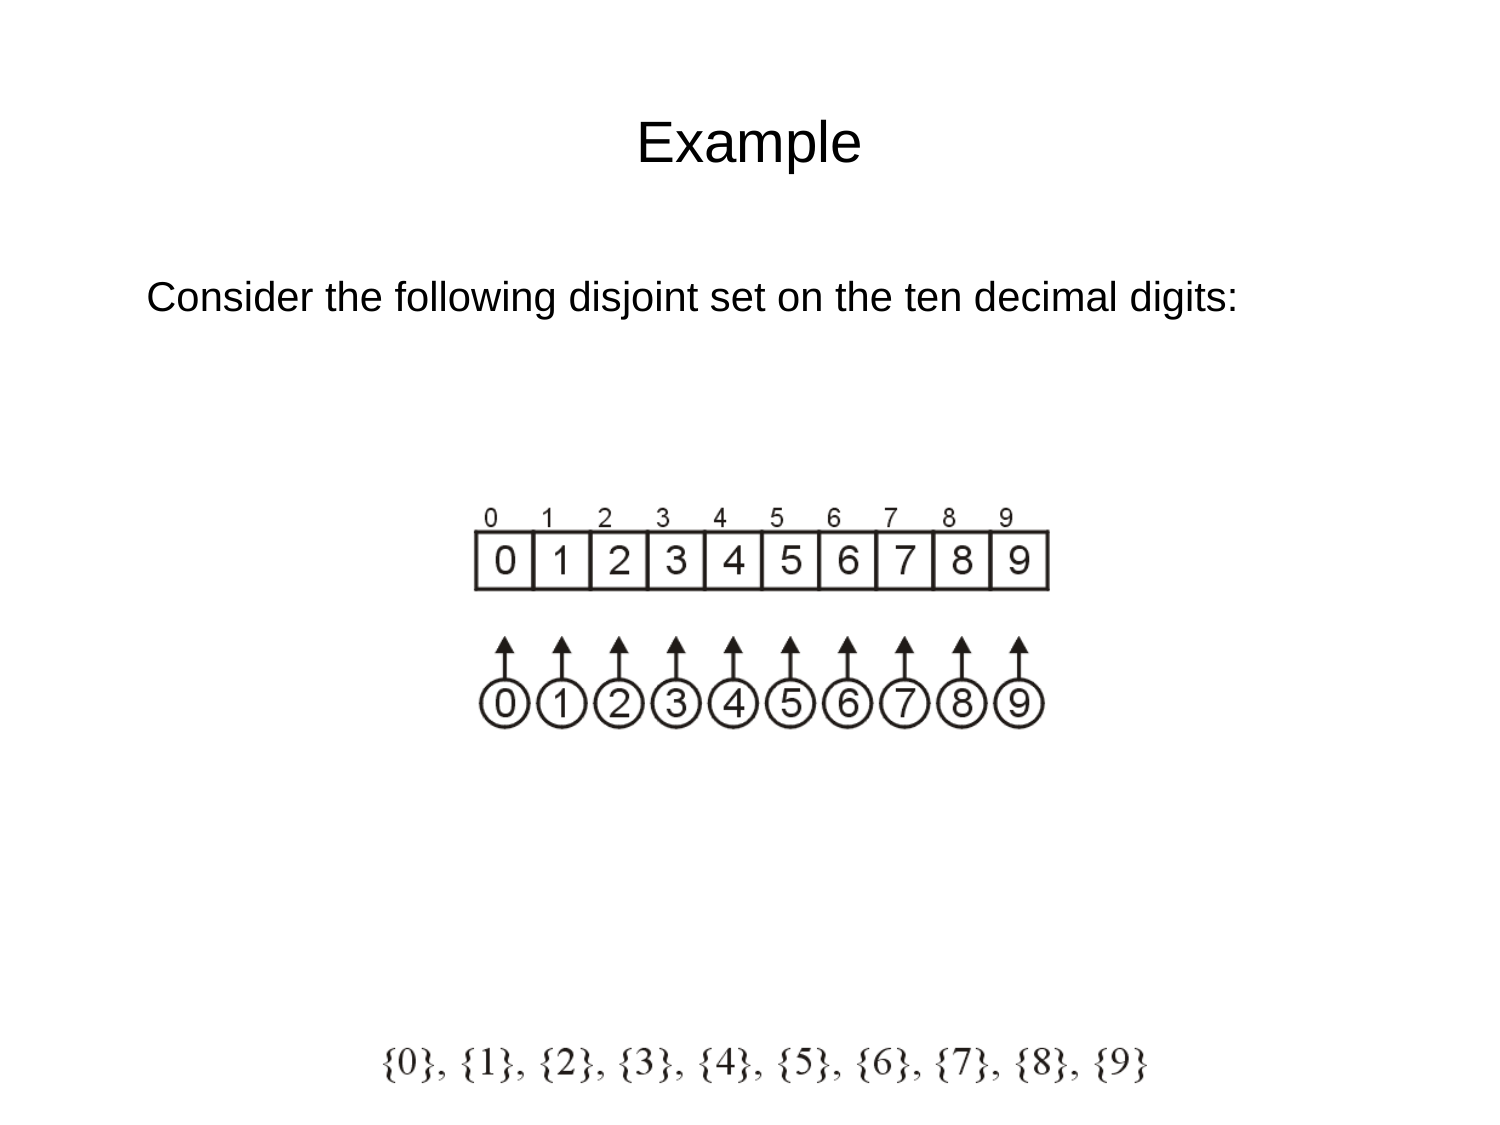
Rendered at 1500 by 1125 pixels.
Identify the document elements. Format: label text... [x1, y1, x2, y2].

picture [371, 503, 1154, 1095]
list Consider the following disjoint set on the ten decimal digits: [74, 262, 1426, 1006]
title Example [74, 44, 1426, 233]
